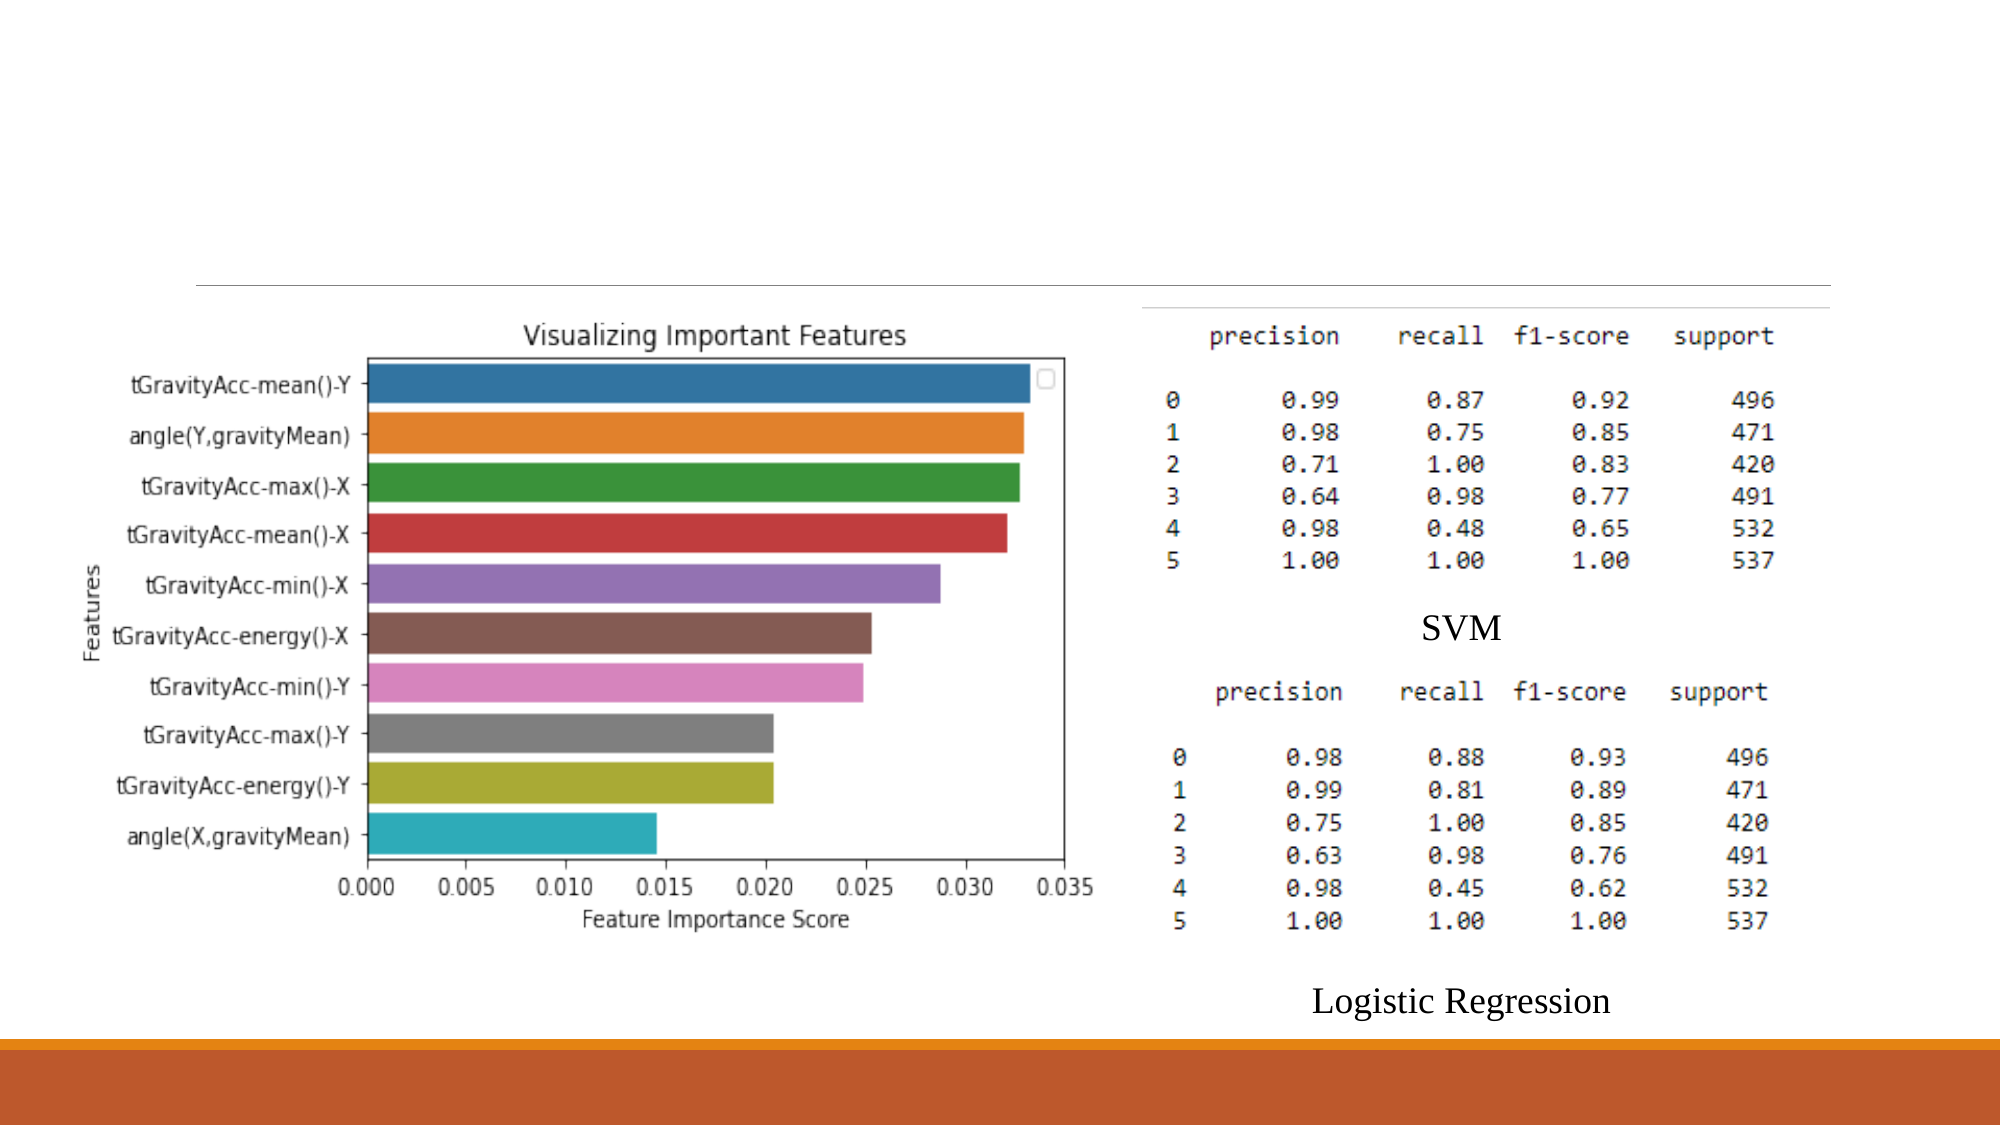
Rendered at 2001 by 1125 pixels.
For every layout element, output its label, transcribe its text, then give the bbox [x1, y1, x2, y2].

picture [1141, 306, 1830, 587]
picture [1141, 667, 1830, 948]
text_box SVM [1393, 595, 1530, 656]
text_box Logistic Regression [1279, 968, 1644, 1028]
picture [69, 306, 1109, 948]
